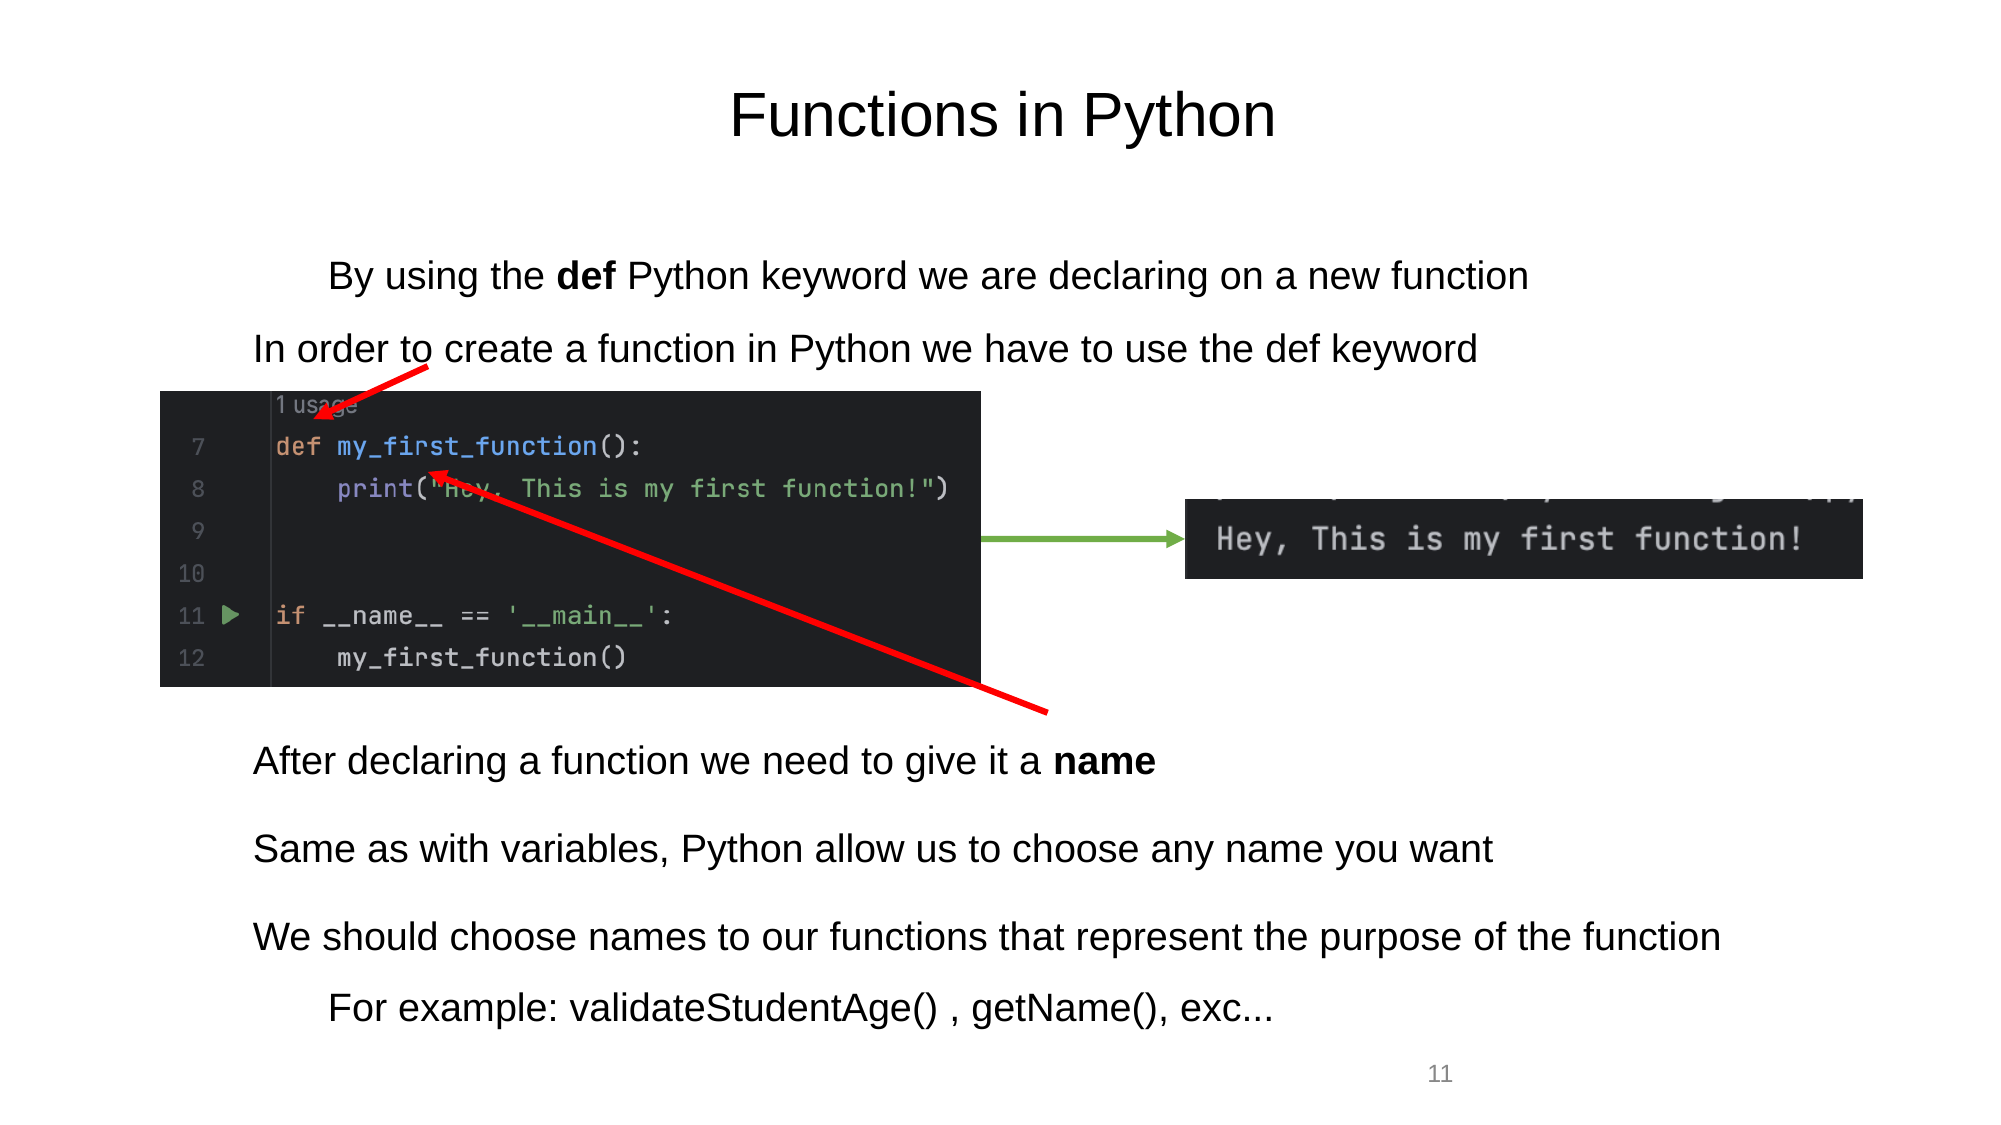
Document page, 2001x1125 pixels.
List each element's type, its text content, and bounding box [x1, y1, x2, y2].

picture [160, 391, 982, 687]
subtitle Functions in Python By using the def Python keyword we are declaring on a new function In order to create a function in Python we have to use the def keyword After declaring a function we need to give it a name Same as with variables, Python allow us to choose any name you want We should choose names to our functions that represent the purpose of the function For example: validateStudentAge() , getName(), exc... [87, 75, 1919, 1075]
picture [1184, 499, 1863, 579]
slide_number ‹#› [1412, 1042, 1863, 1103]
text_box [313, 365, 429, 420]
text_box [427, 471, 1048, 713]
